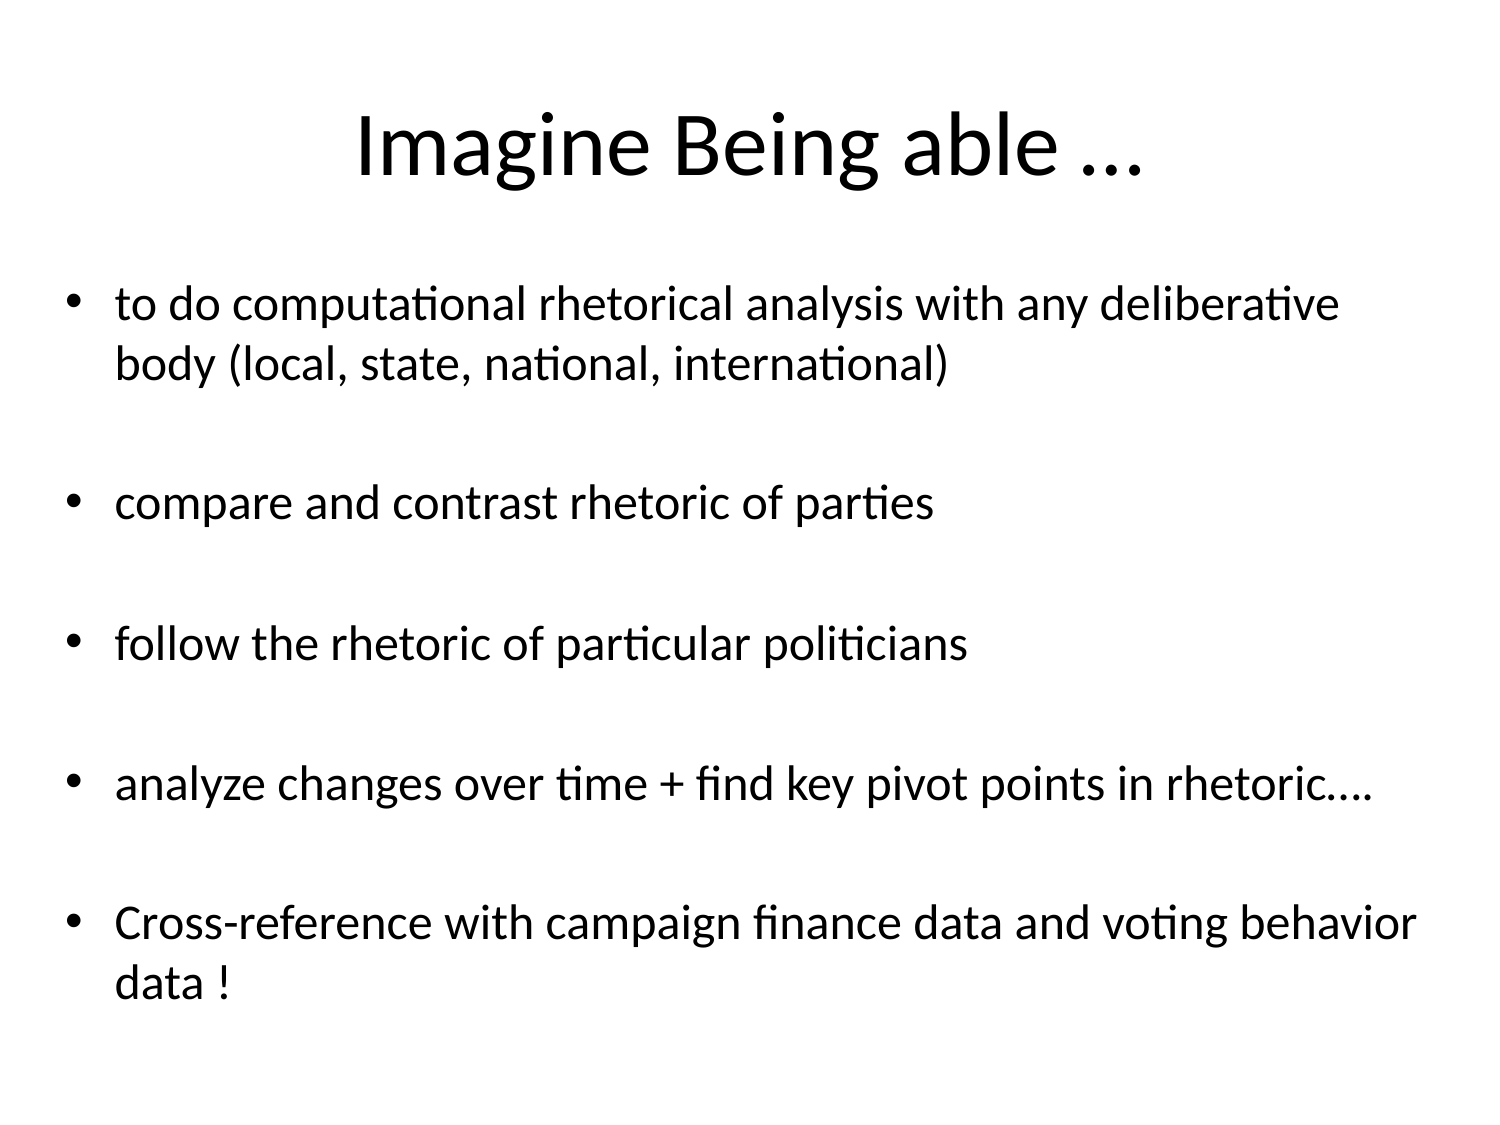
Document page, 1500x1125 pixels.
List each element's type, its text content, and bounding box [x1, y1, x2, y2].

list to do computational rhetorical analysis with any deliberative body (local, state, national, international) compare and contrast rhetoric of parties follow the rhetoric of particular politicians analyze changes over time + find key pivot points in rhetoric…. Cross-reference with campaign finance data and voting behavior data ! [50, 262, 1450, 1035]
title Imagine Being able … [75, 45, 1425, 233]
